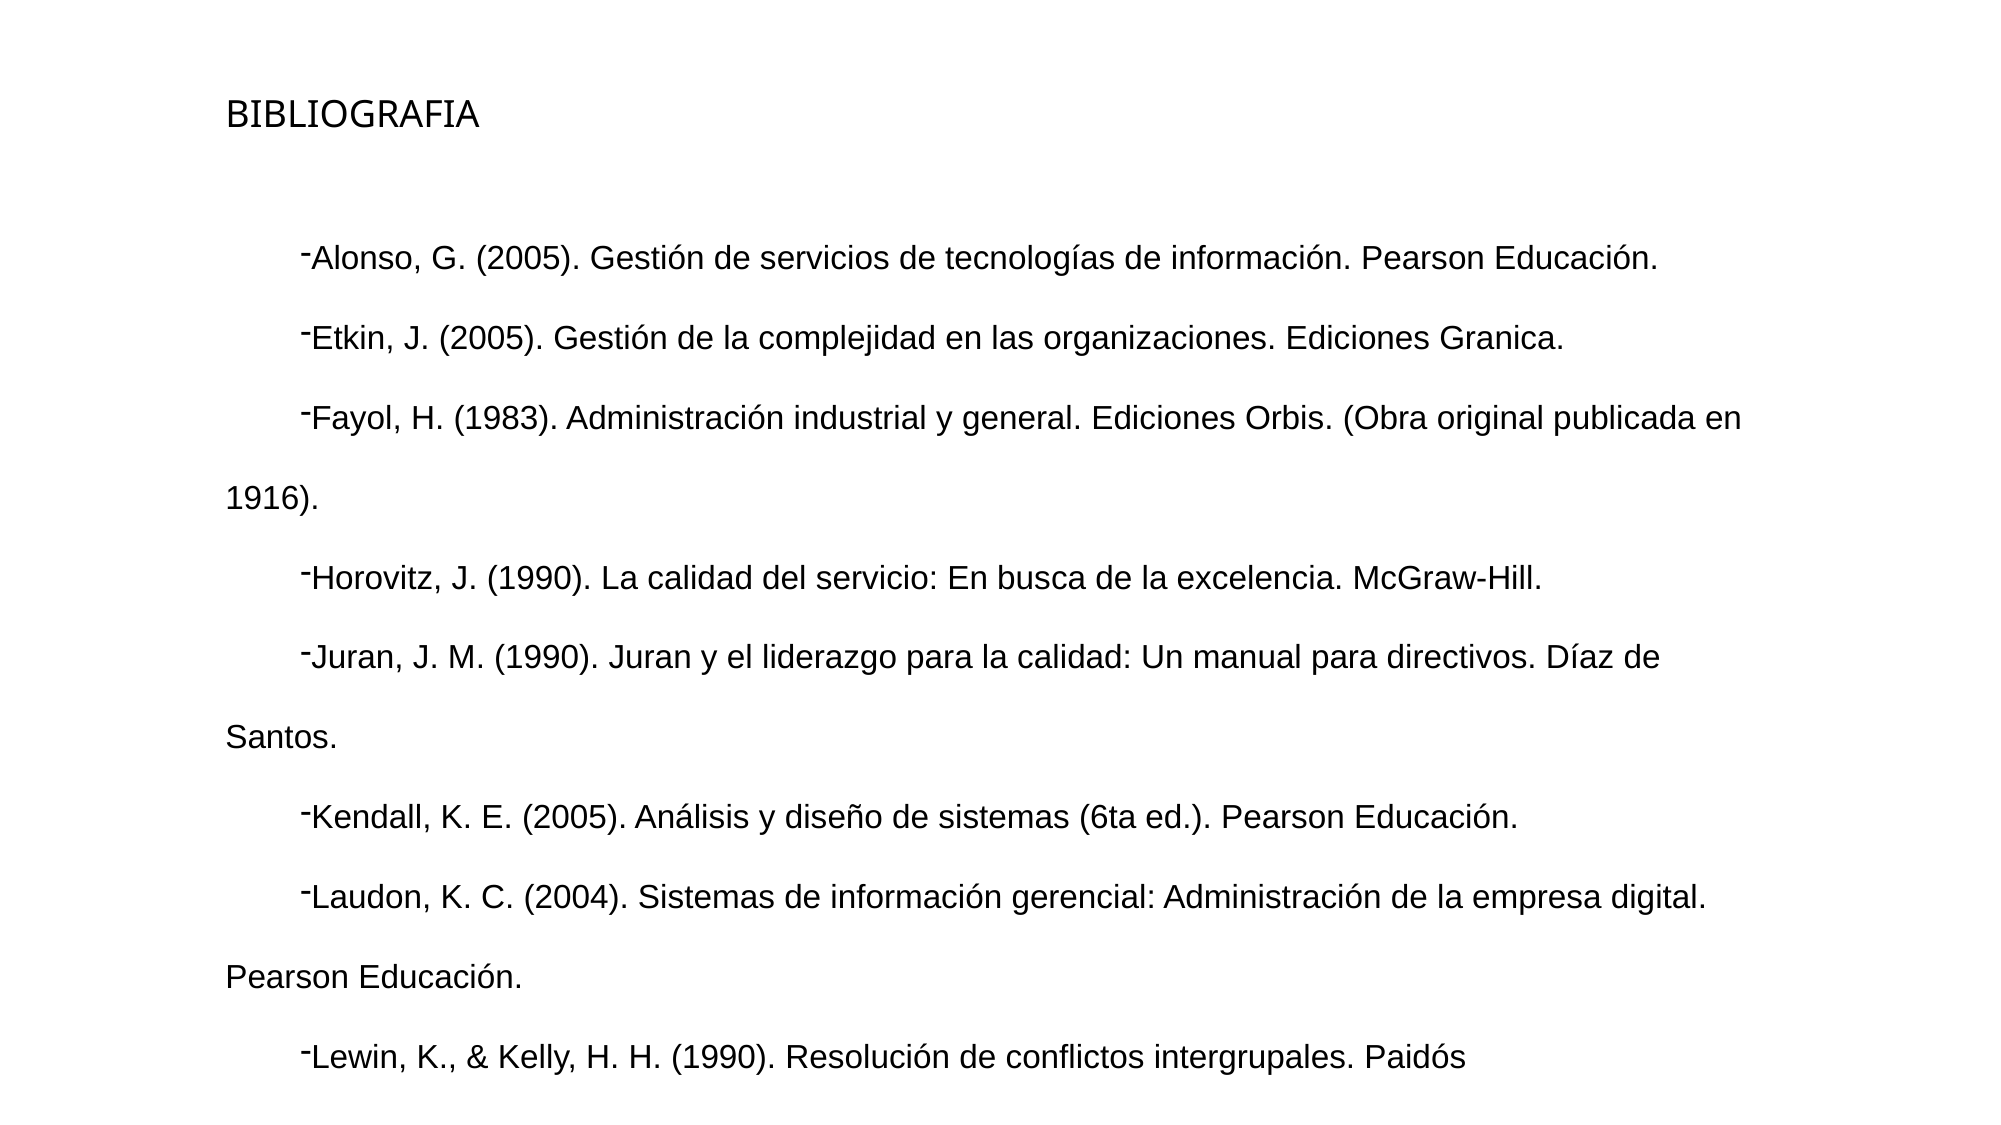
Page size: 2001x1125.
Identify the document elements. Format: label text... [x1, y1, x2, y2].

text_box BIBLIOGRAFIA [210, 82, 1141, 143]
text_box Alonso, G. (2005). Gestión de servicios de tecnologías de información. Pearson Educación. Etkin, J. (2005). Gestión de la complejidad en las organizaciones. Ediciones Granica. Fayol, H. (1983). Administración industrial y general. Ediciones Orbis. (Obra original publicada en 1916). Horovitz, J. (1990). La calidad del servicio: En busca de la excelencia. McGraw-Hill. Juran, J. M. (1990). Juran y el liderazgo para la calidad: Un manual para directivos. Díaz de Santos. Kendall, K. E. (2005). Análisis y diseño de sistemas (6ta ed.). Pearson Educación. Laudon, K. C. (2004). Sistemas de información gerencial: Administración de la empresa digital. Pearson Educación. Lewin, K., & Kelly, H. H. (1990). Resolución de conflictos intergrupales. Paidós [210, 189, 1790, 1083]
